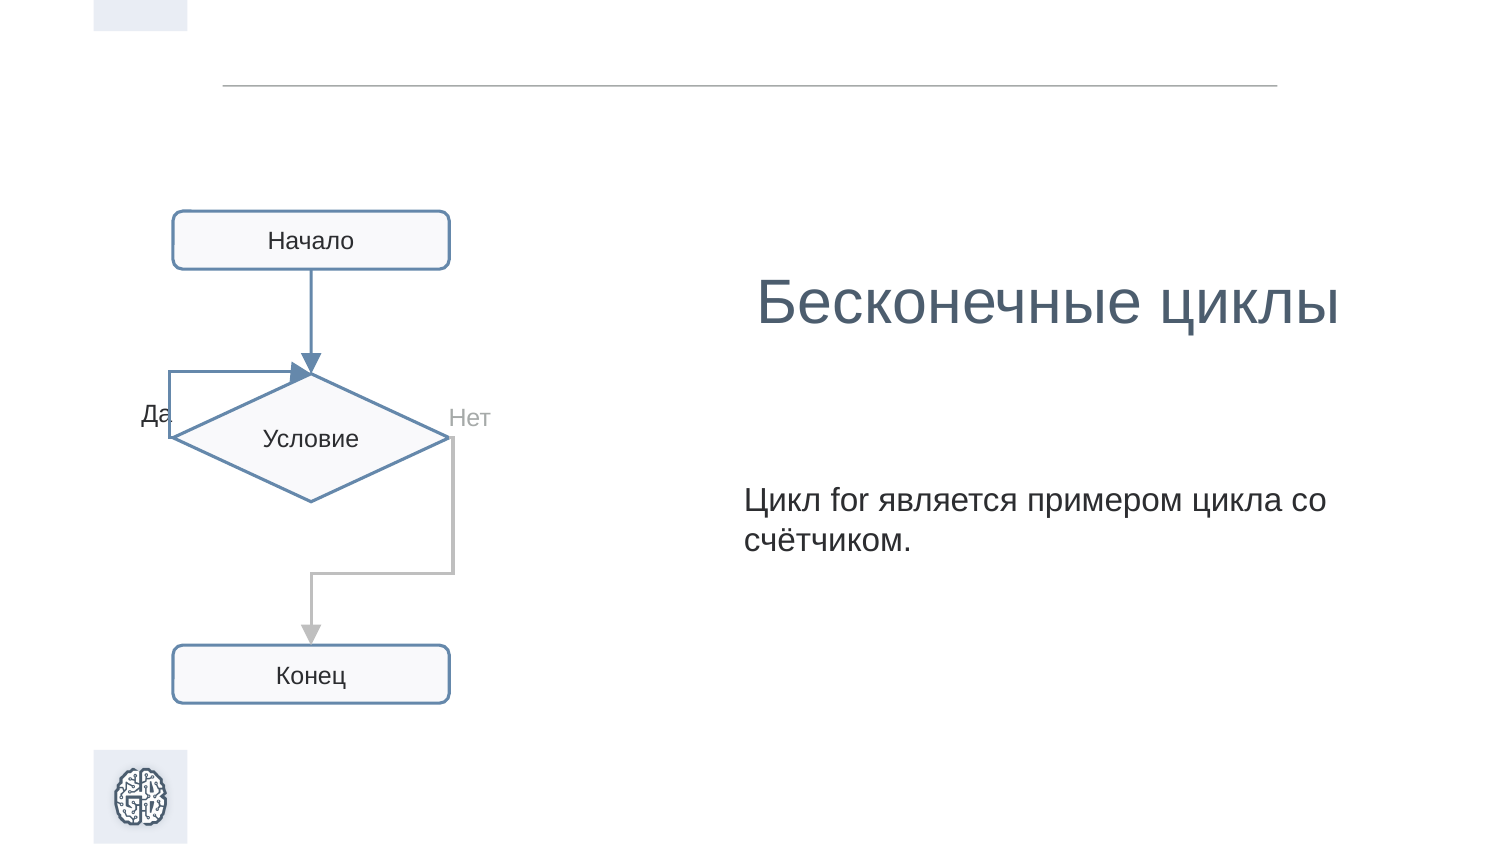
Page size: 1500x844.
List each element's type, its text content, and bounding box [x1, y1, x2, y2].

text_box Условие [193, 447, 305, 499]
text_box Нет [433, 393, 507, 439]
text_box Начало [172, 211, 450, 270]
text_box Цикл for является примером цикла со счётчиком. [736, 324, 1351, 712]
text_box Конец [172, 645, 450, 704]
text_box Условие [315, 375, 433, 436]
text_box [172, 373, 312, 438]
text_box Да [126, 389, 167, 436]
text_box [310, 437, 450, 646]
picture [106, 760, 175, 834]
title Бесконечные циклы [736, 231, 1374, 366]
